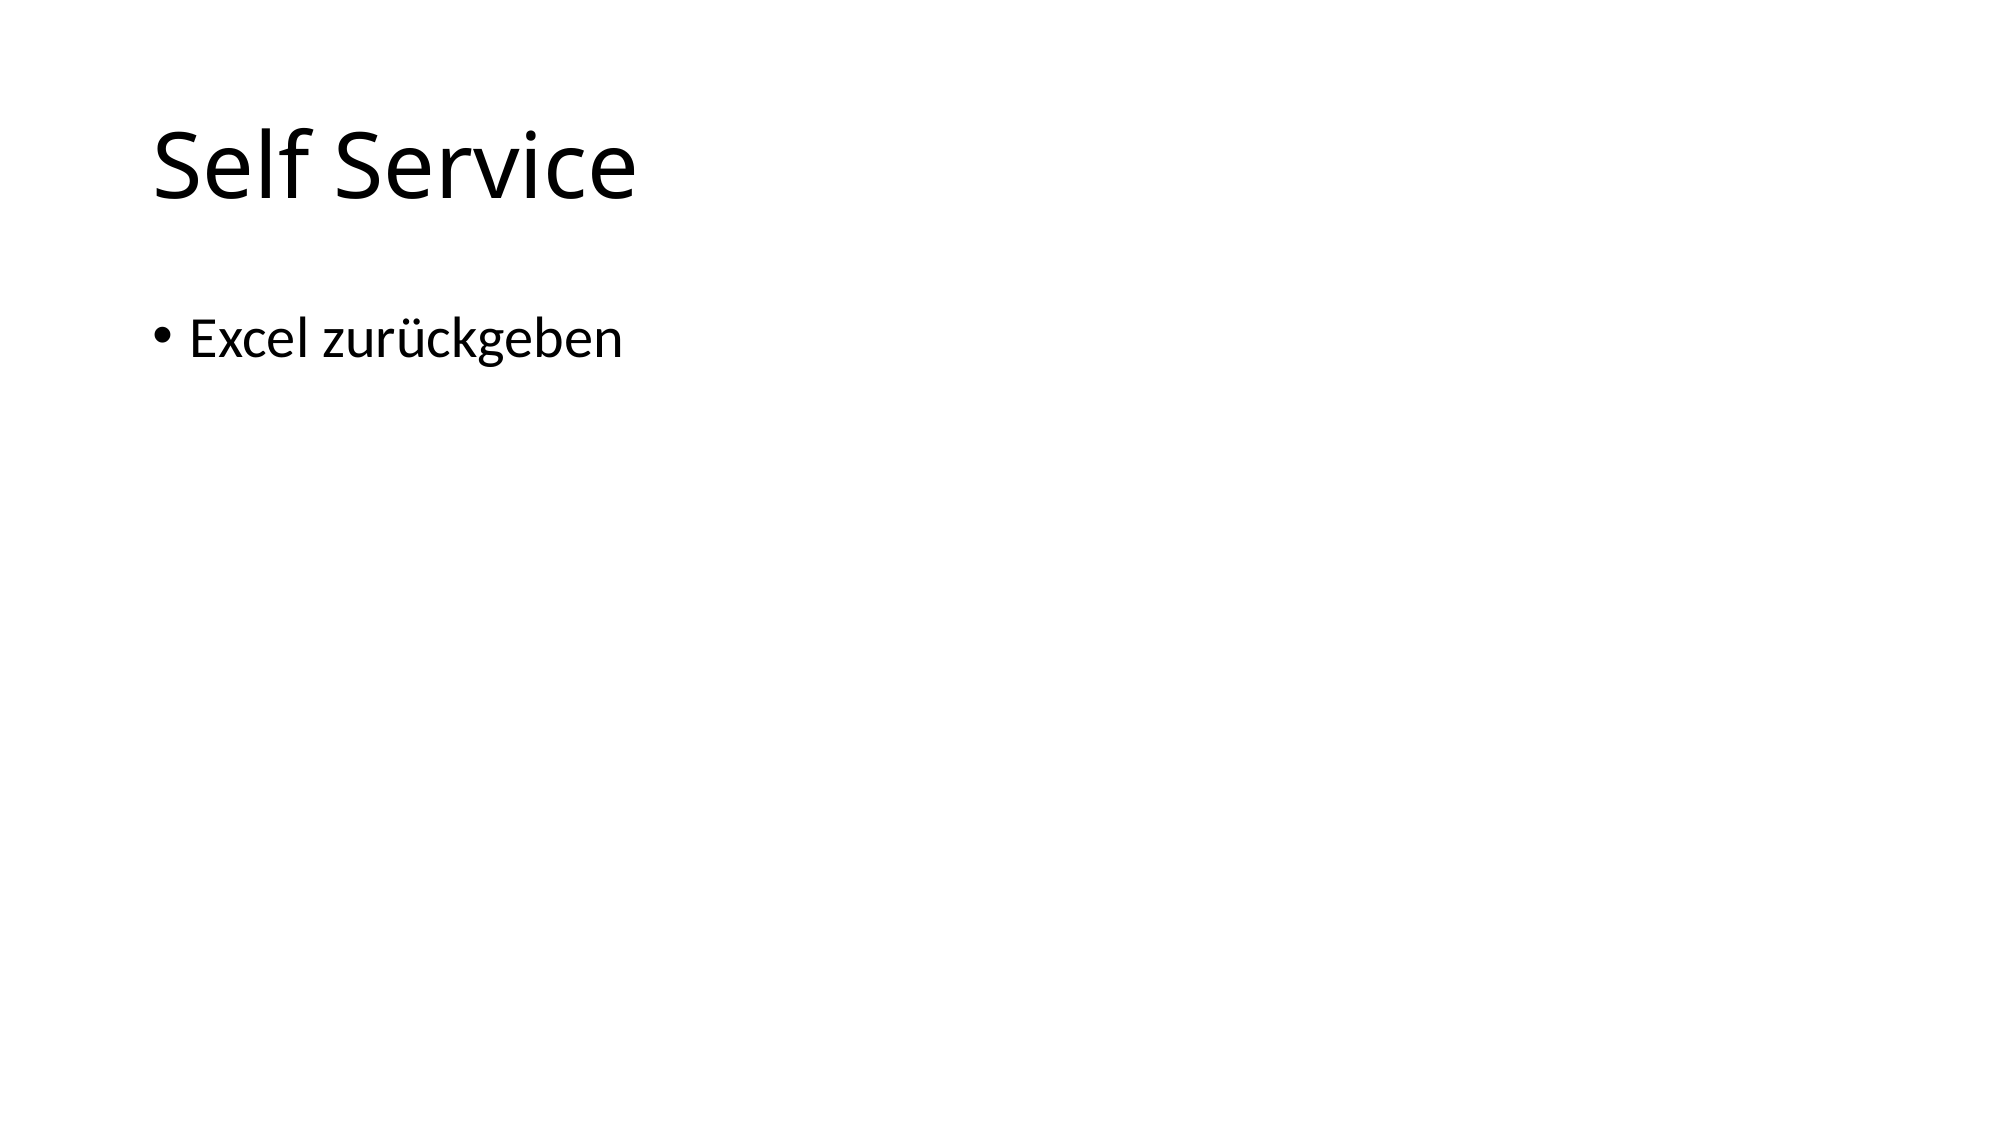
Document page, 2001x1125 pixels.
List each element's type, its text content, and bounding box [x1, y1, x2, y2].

list Excel zurückgeben [137, 299, 1863, 1014]
title Self Service [137, 59, 1863, 278]
